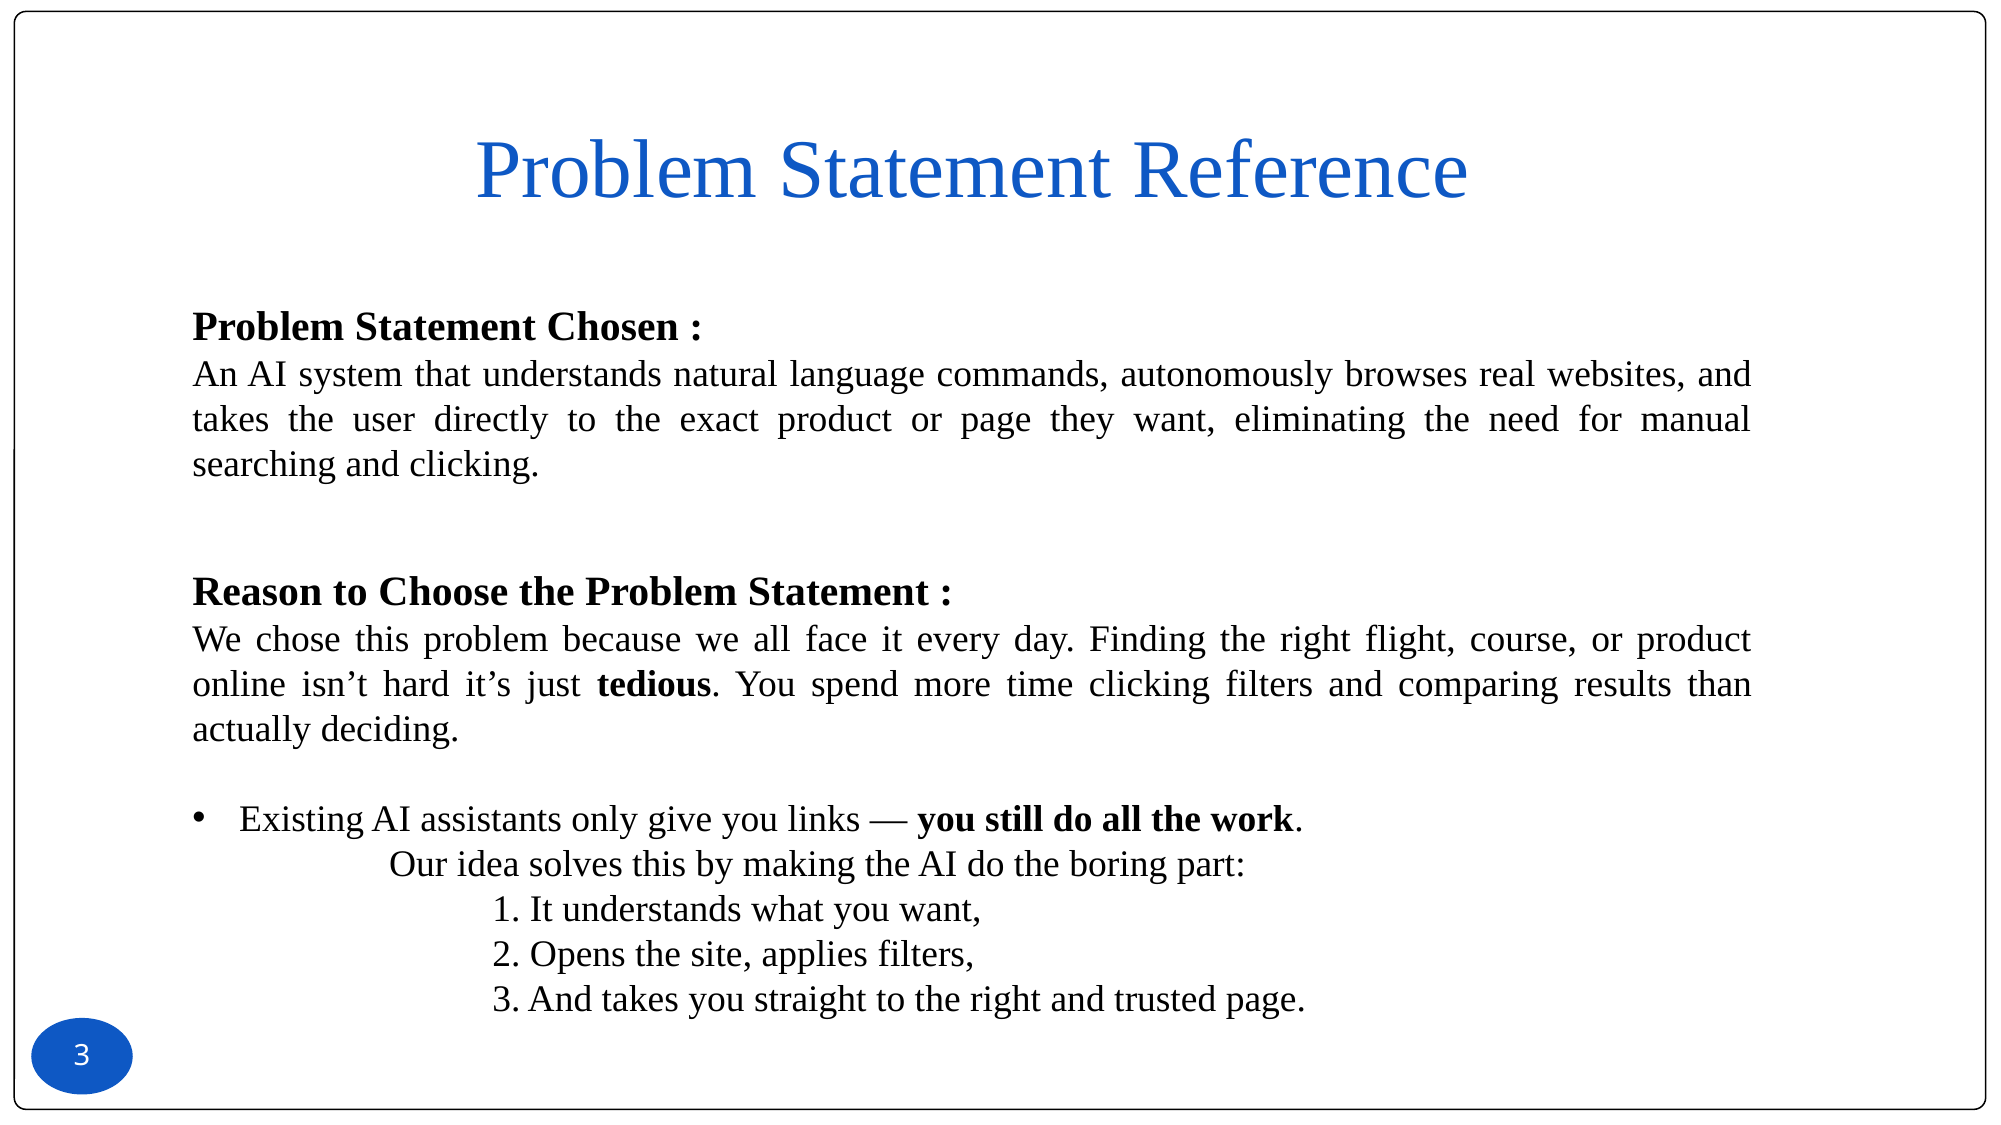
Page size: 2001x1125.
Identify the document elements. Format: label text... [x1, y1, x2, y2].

text_box 3 [32, 1018, 132, 1094]
text_box Problem Statement Reference [177, 114, 1769, 229]
text_box Problem Statement Chosen : An AI system that understands natural language commands, autonomously browses real websites, and takes the user directly to the exact product or page they want, eliminating the need for manual searching and clicking. Reason to Choose the Problem Statement : We chose this problem because we all face it every day. Finding the right flight, course, or product online isn’t hard it’s just tedious. You spend more time clicking filters and comparing results than actually deciding. Existing AI assistants only give you links — you still do all the work. Our idea solves this by making the AI do the boring part: 1. It understands what you want, 2. Opens the site, applies filters, 3. And takes you straight to the right and trusted page. [177, 241, 1769, 1057]
